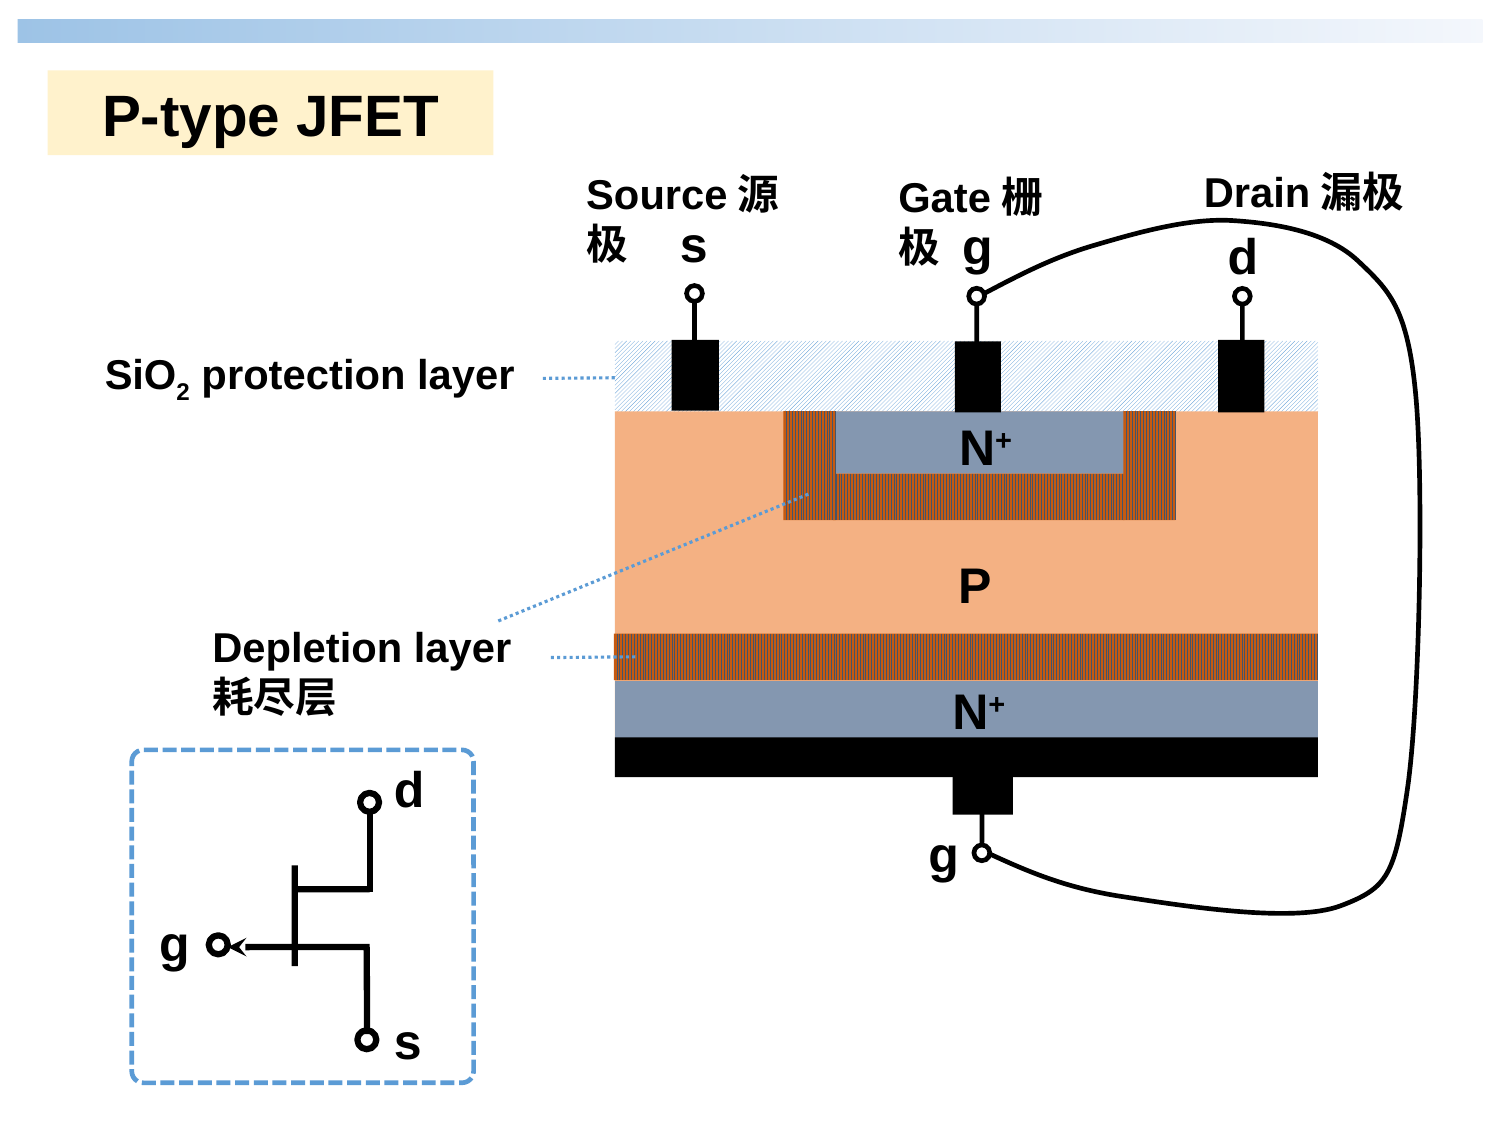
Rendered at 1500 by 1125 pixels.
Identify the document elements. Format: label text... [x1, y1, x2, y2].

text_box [131, 749, 474, 1083]
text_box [197, 494, 809, 730]
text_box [89, 340, 613, 419]
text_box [613, 205, 1318, 891]
text_box [17, 18, 1483, 44]
text_box Gate栅极 [883, 163, 1100, 205]
text_box Drain漏极 [1189, 158, 1447, 224]
text_box Source源极 [571, 160, 833, 276]
text_box P-type JFET [47, 70, 494, 156]
text_box [1087, 235, 1422, 915]
